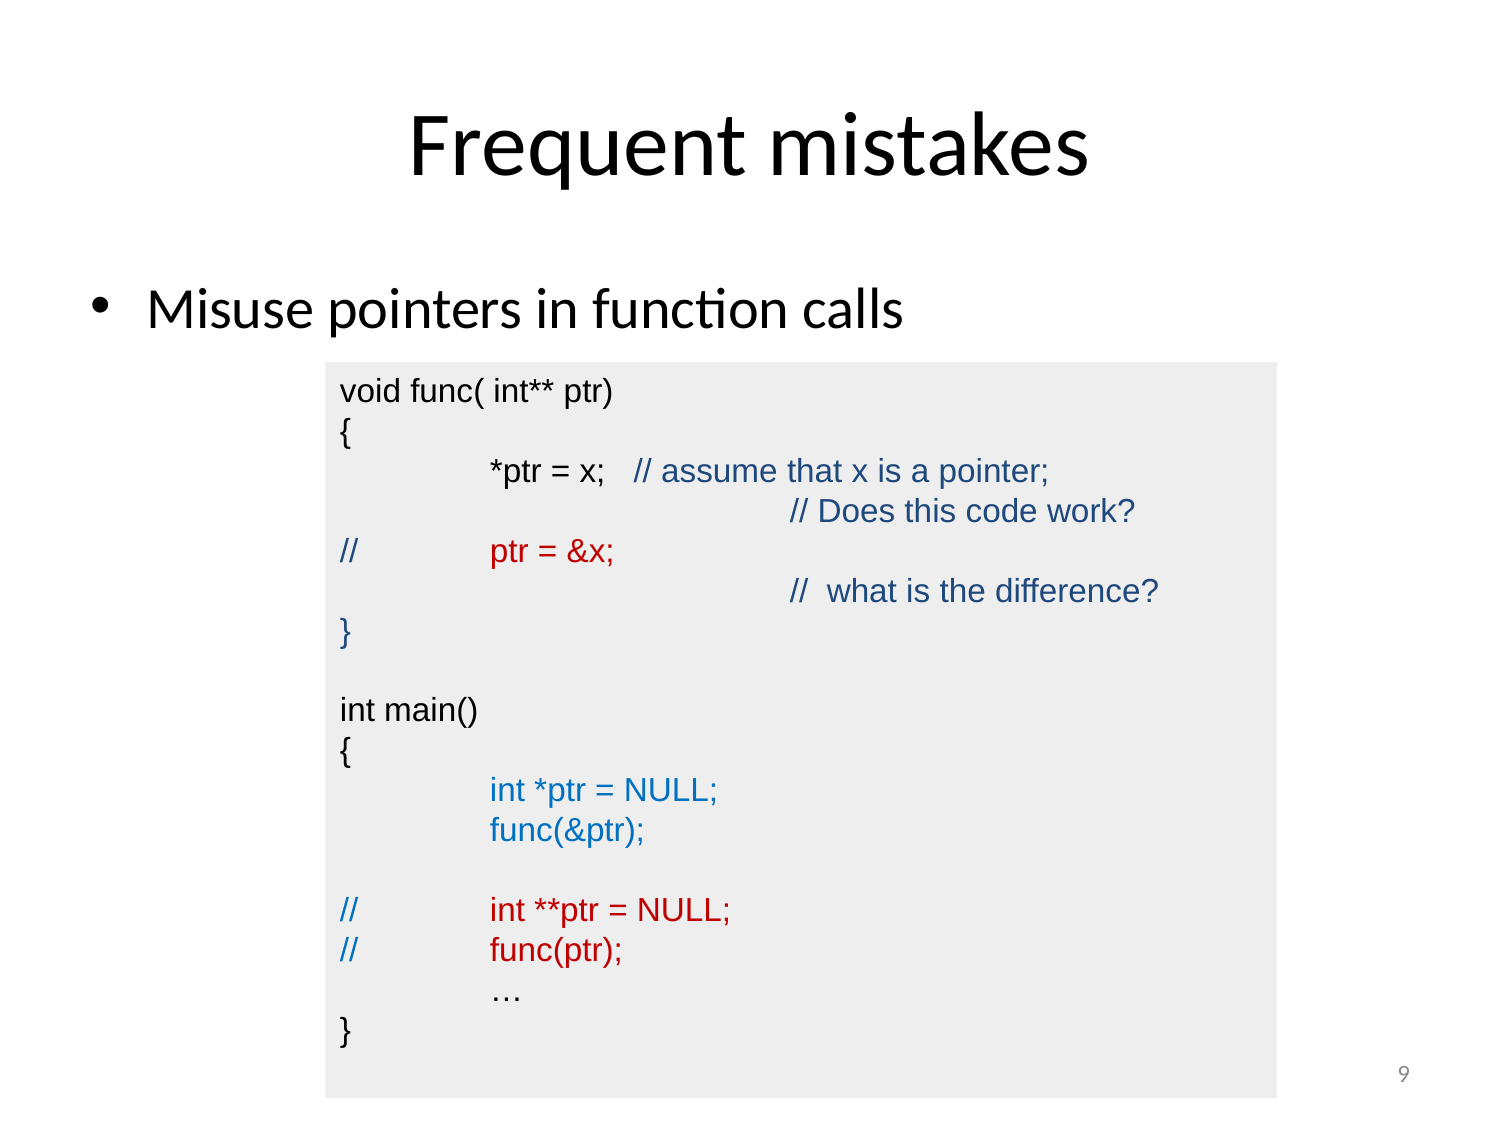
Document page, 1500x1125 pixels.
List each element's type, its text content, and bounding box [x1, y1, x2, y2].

title Frequent mistakes [75, 45, 1425, 233]
slide_number 9 [1074, 1042, 1425, 1103]
list Misuse pointers in function calls [75, 262, 1425, 1085]
text_box void func( int** ptr) { *ptr = x; // assume that x is a pointer; // Does this code work? // ptr = &x; // what is the difference? } int main() { int *ptr = NULL; func(&ptr); // int **ptr = NULL; // func(ptr); … } [325, 361, 1277, 1099]
